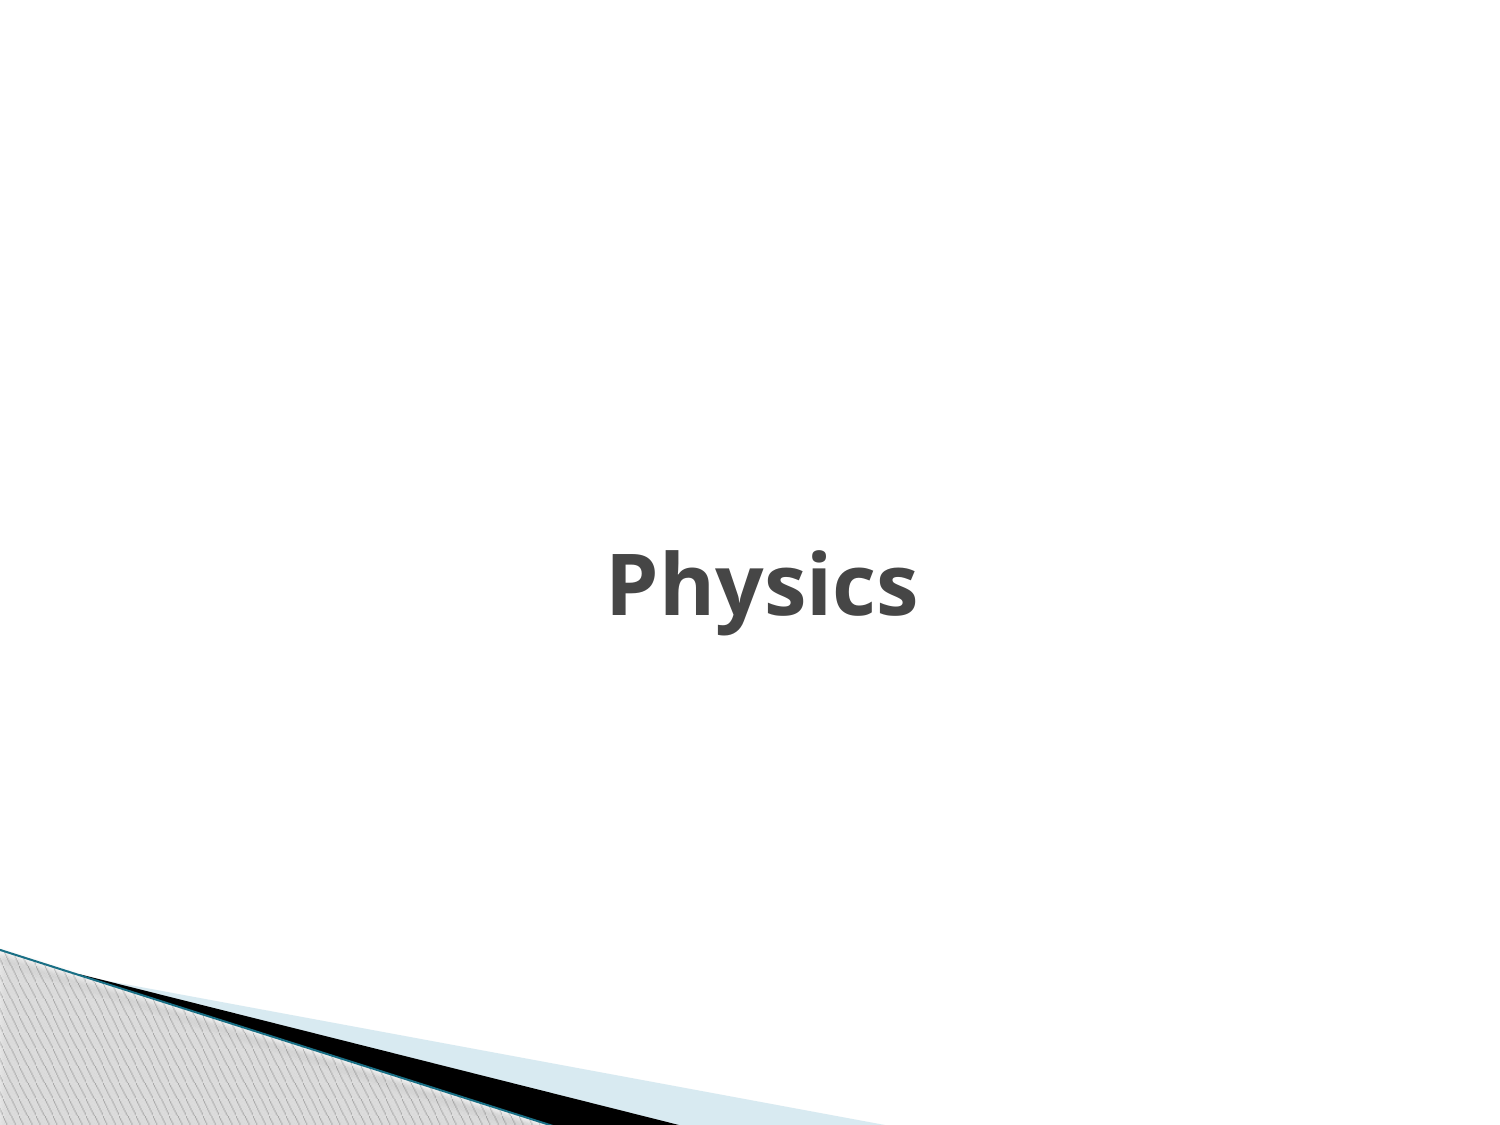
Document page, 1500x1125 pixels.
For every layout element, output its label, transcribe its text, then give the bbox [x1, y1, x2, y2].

title Physics [87, 487, 1438, 675]
